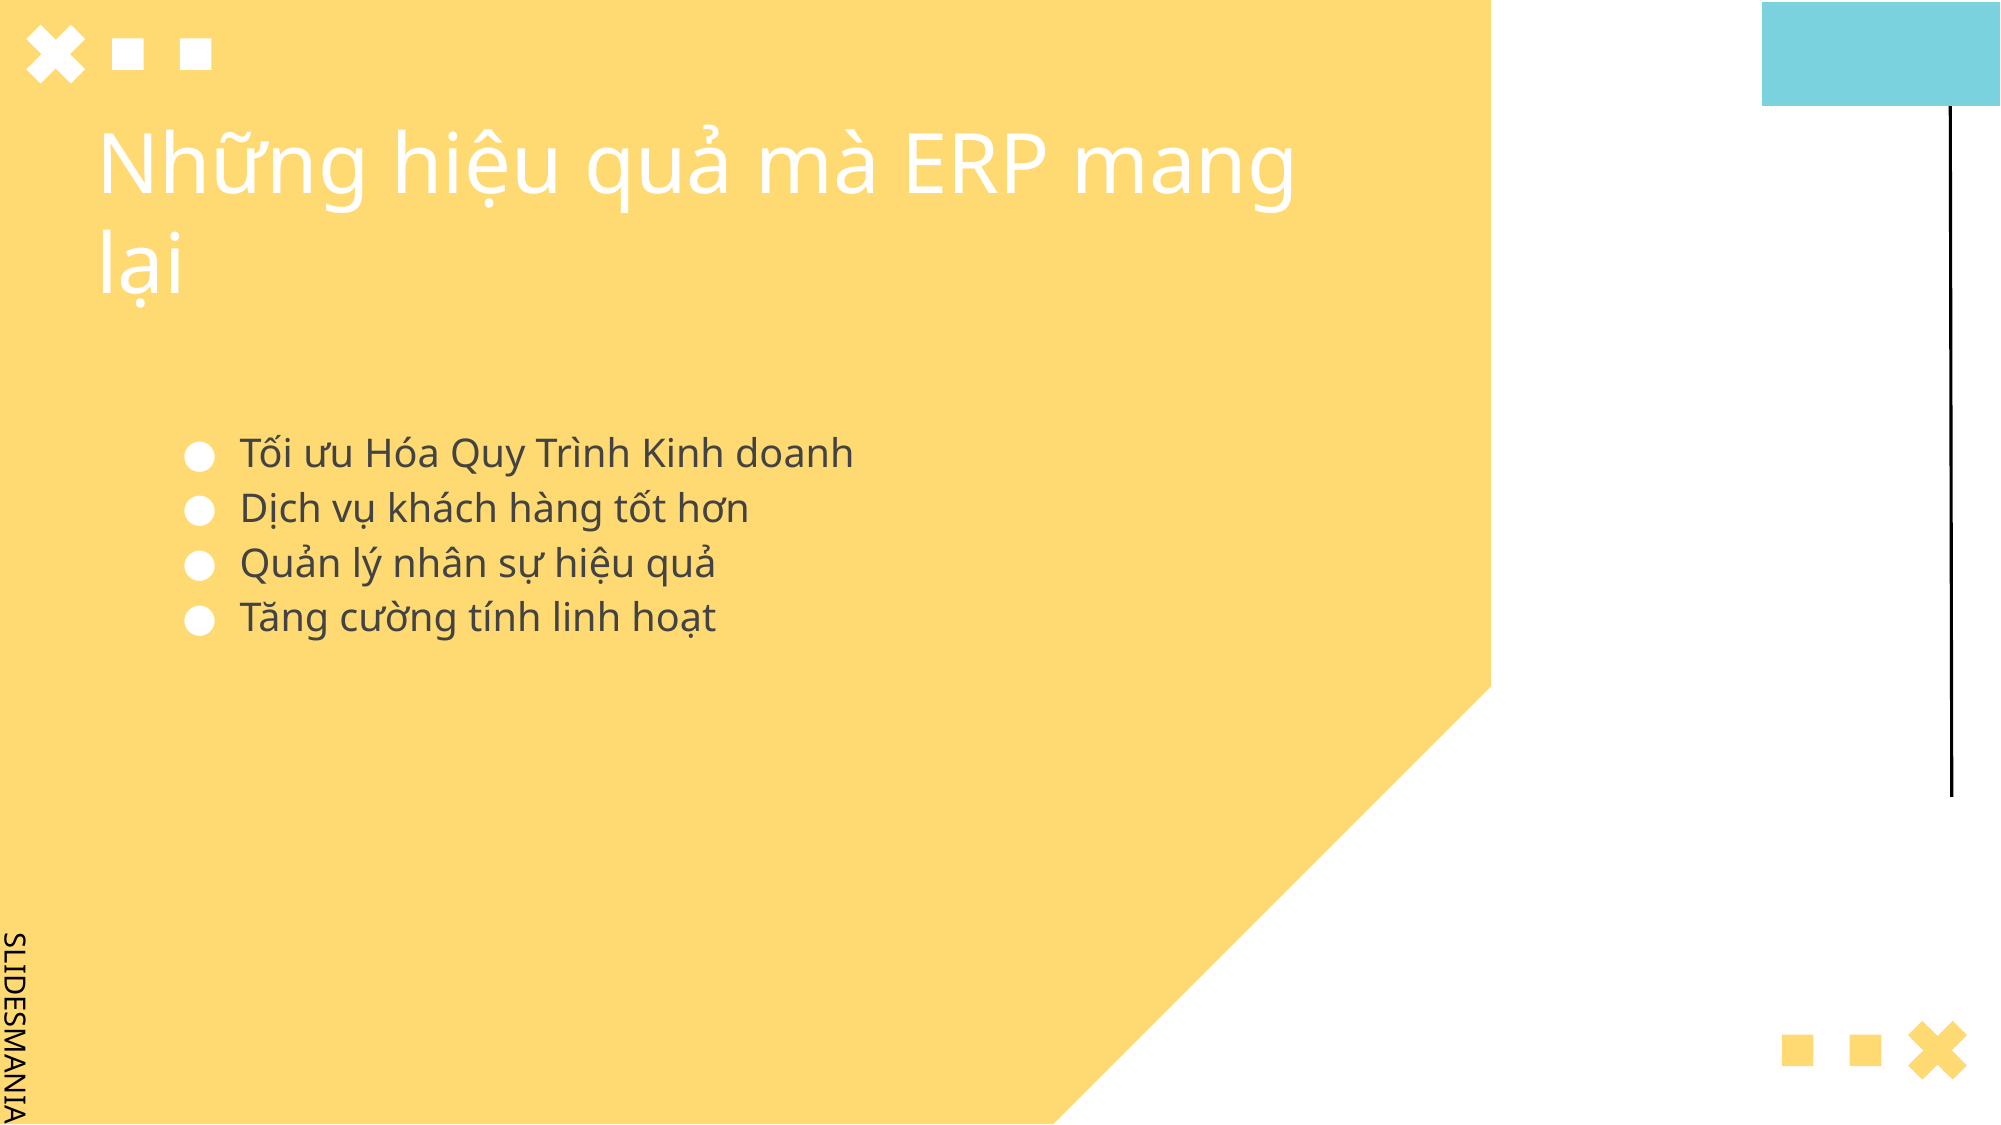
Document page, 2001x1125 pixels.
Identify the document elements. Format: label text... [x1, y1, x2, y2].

title Những hiệu quả mà ERP mang lại [76, 90, 1383, 181]
list Tối ưu Hóa Quy Trình Kinh doanh Dịch vụ khách hàng tốt hơn Quản lý nhân sự hiệu quả Tăng cường tính linh hoạt [144, 401, 950, 791]
